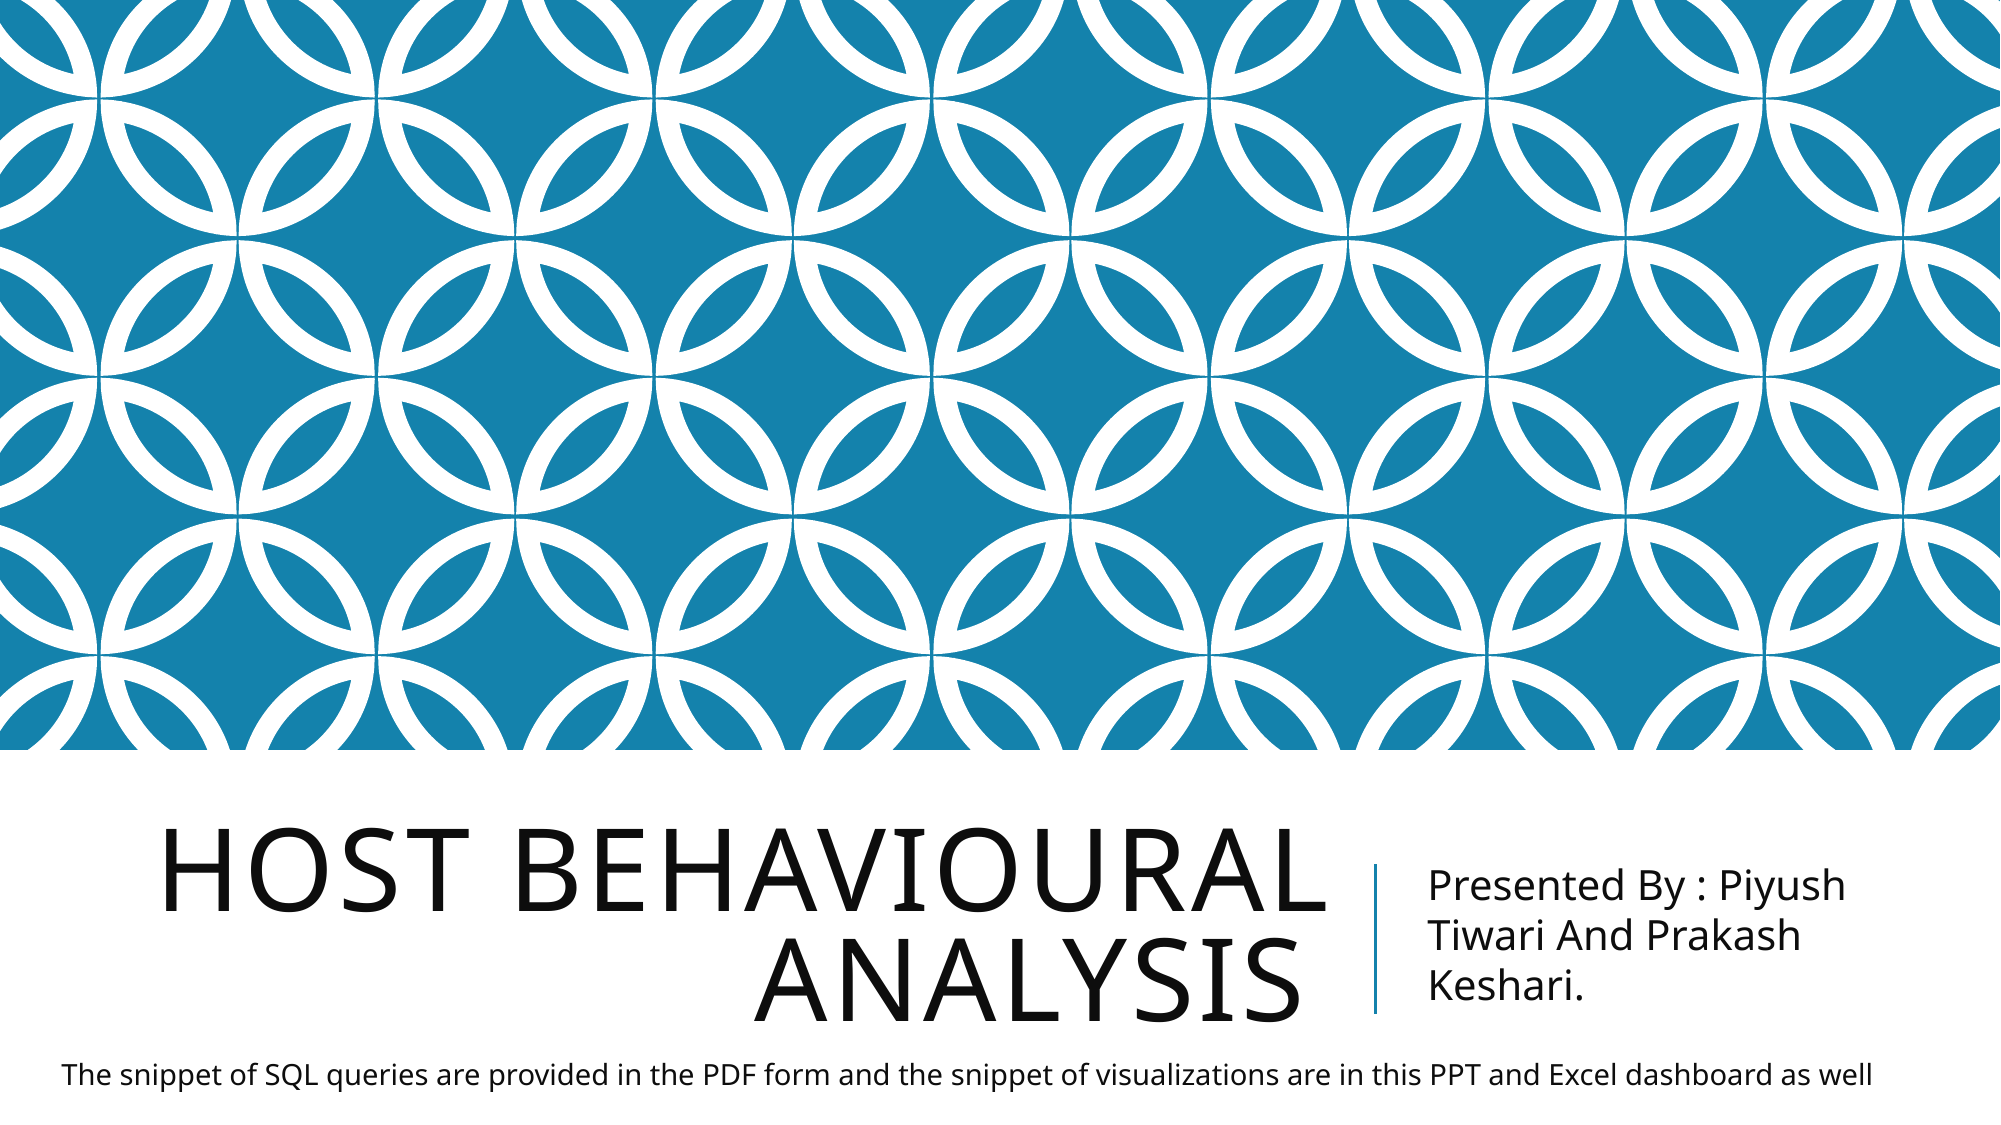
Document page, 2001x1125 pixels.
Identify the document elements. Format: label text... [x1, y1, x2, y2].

title Host Behavioural Analysis [75, 813, 1350, 1041]
subtitle Presented By : Piyush Tiwari And Prakash Keshari. [1412, 813, 1938, 1041]
text_box The snippet of SQL queries are provided in the PDF form and the snippet of visualizations are in this PPT and Excel dashboard as well [46, 1041, 1986, 1106]
